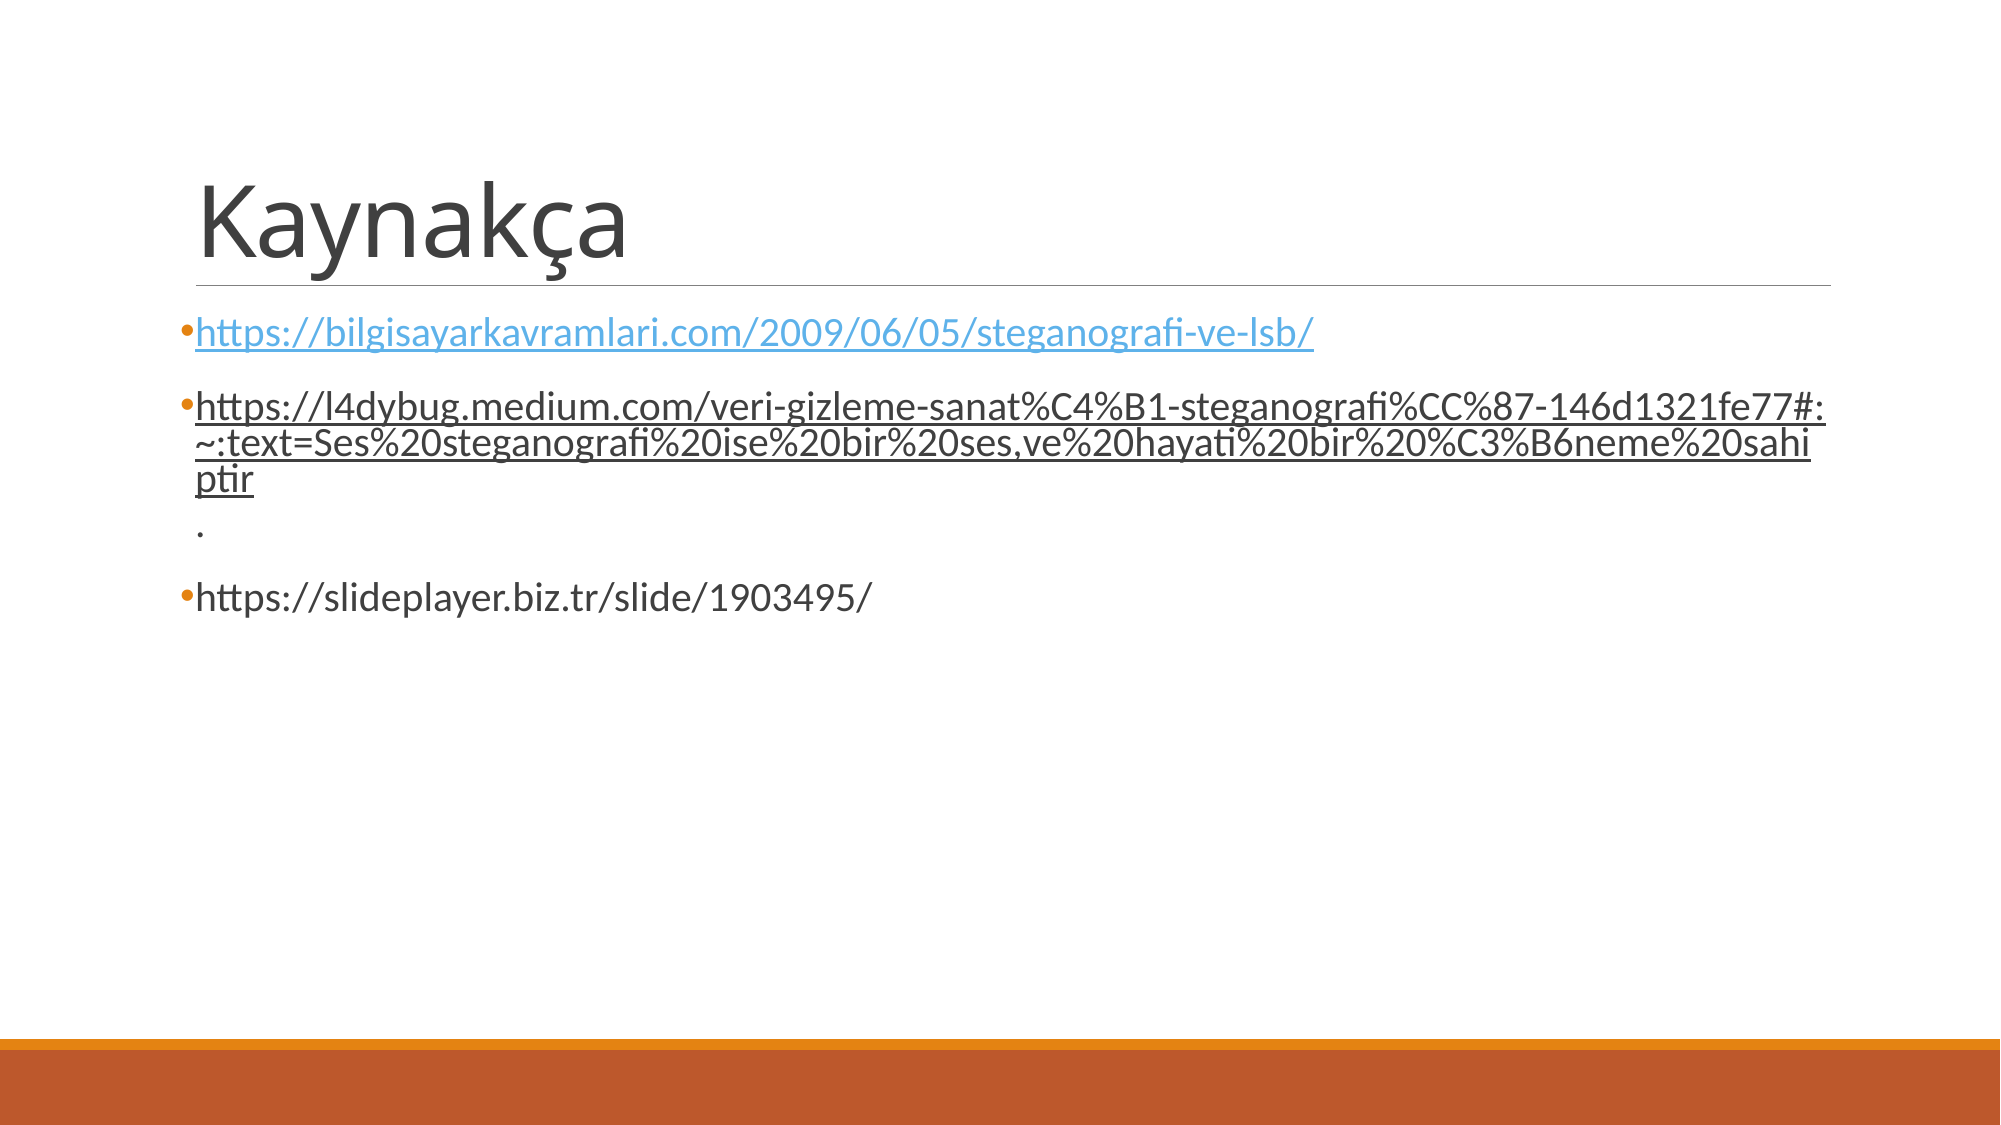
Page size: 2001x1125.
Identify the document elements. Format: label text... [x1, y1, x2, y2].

title Kaynakça [180, 47, 1830, 285]
list https://bilgisayarkavramlari.com/2009/06/05/steganografi-ve-lsb/ https://l4dybug.medium.com/veri-gizleme-sanat%C4%B1-steganografi%CC%87-146d1321fe77#:~:text=Ses%20steganografi%20ise%20bir%20ses,ve%20hayati%20bir%20%C3%B6neme%20sahiptir. https://slideplayer.biz.tr/slide/1903495/ [180, 302, 1830, 963]
